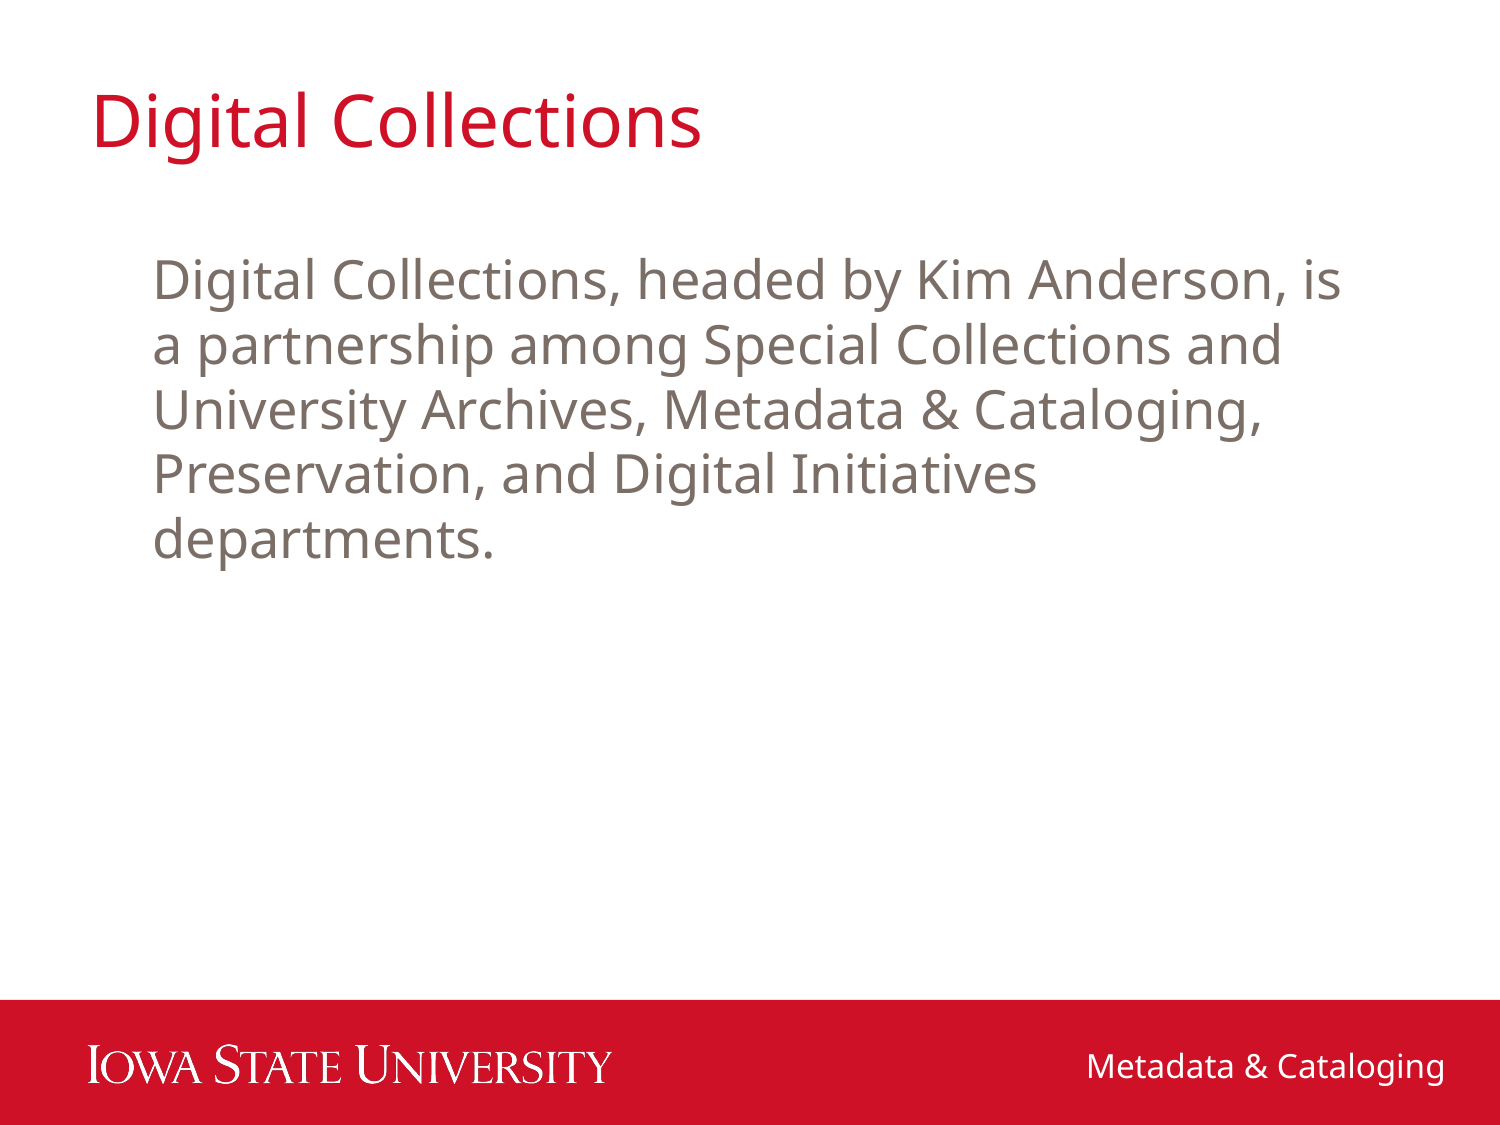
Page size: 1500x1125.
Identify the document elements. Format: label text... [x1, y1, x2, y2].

title Digital Collections [74, 24, 1351, 213]
picture [87, 1044, 613, 1088]
list Digital Collections, headed by Kim Anderson, is a partnership among Special Collections and University Archives, Metadata & Cataloging, Preservation, and Digital Initiatives departments. [137, 237, 1388, 913]
